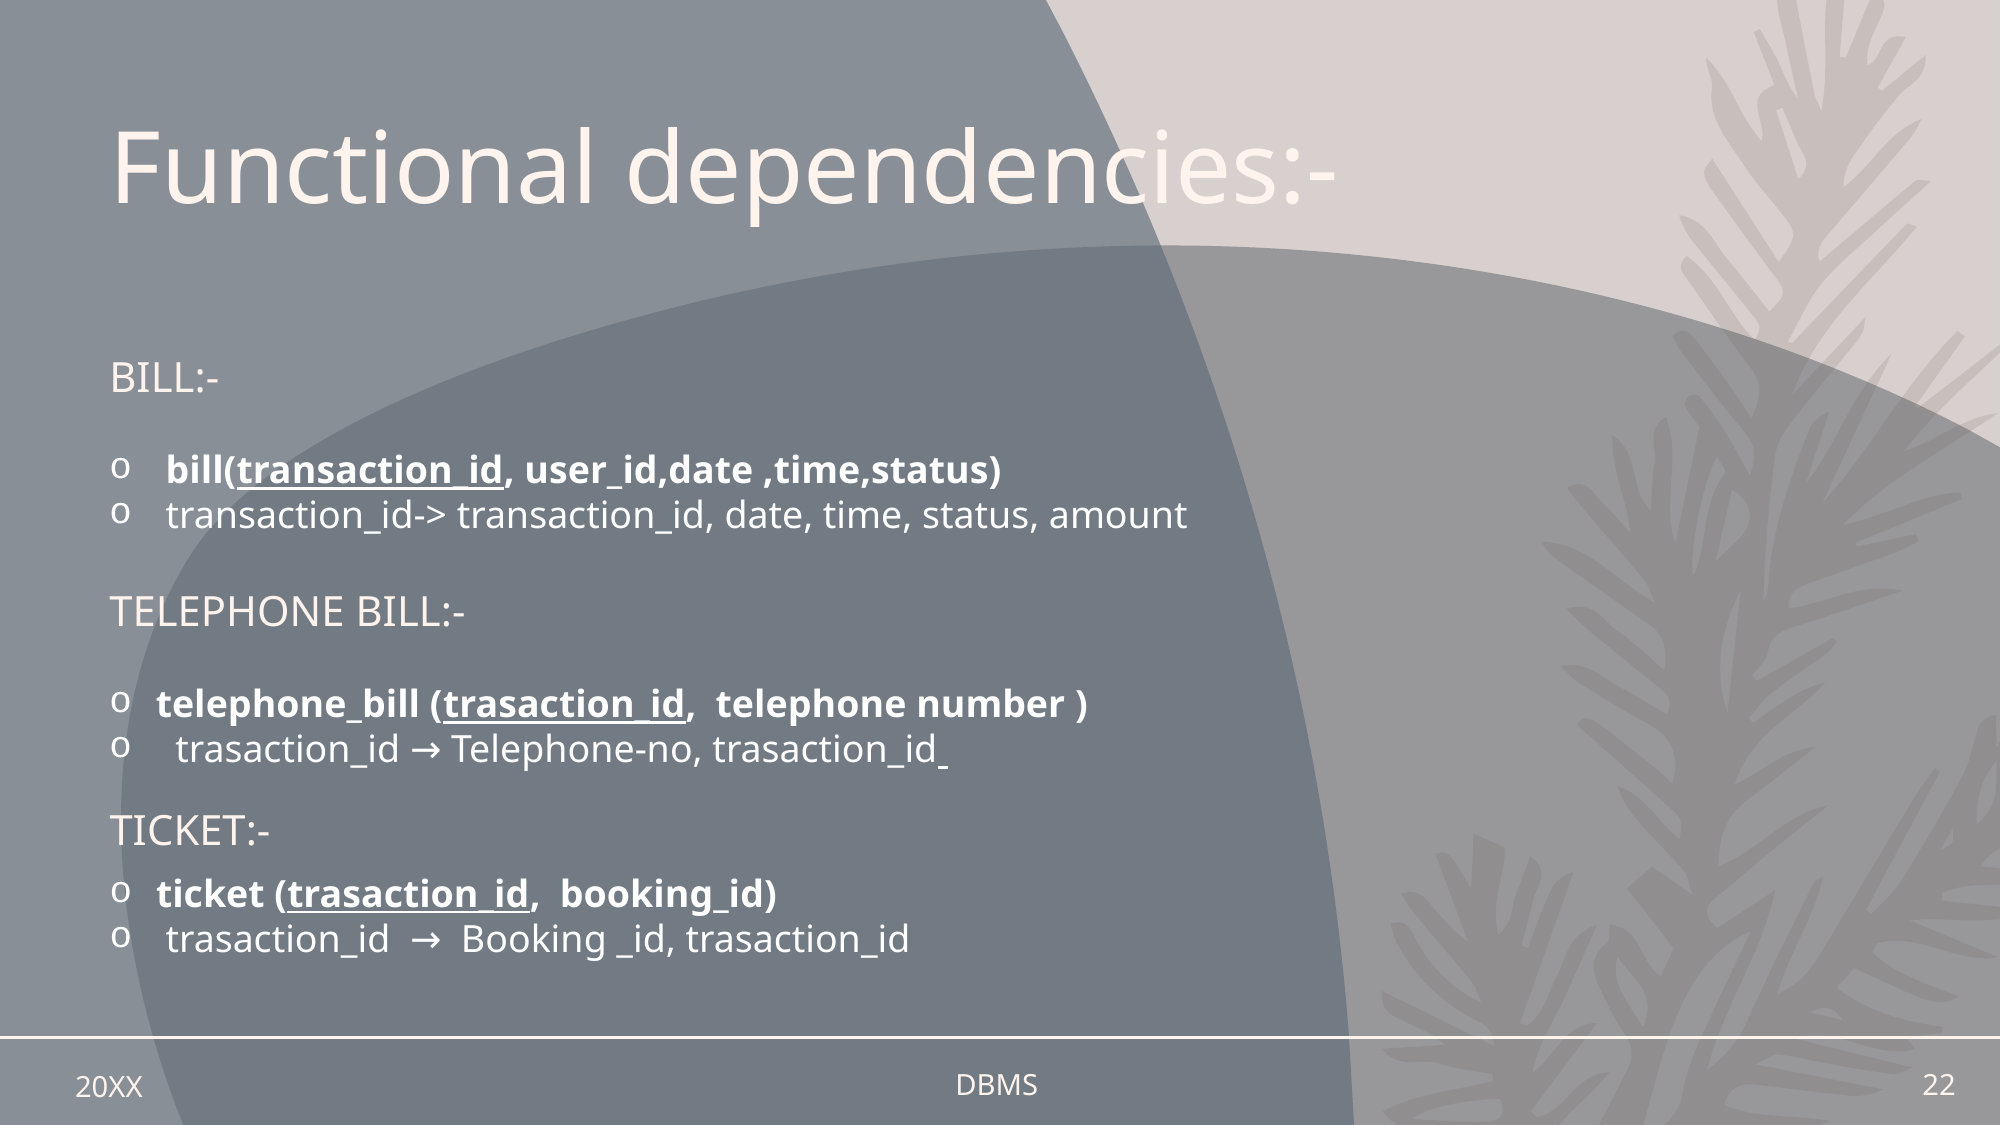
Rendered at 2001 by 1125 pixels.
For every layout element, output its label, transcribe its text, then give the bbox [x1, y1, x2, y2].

list ticket:- [94, 796, 1155, 862]
list ticket (trasaction_id, booking_id) trasaction_id → Booking _id, trasaction_id [94, 862, 1878, 981]
footer DBMS [718, 1060, 1283, 1112]
text_box telephone_bill (trasaction_id, telephone number ) trasaction_id → Telephone-no, trasaction_id [94, 672, 1878, 797]
text_box bill(transaction_id, user_id,date ,time,status) transaction_id-> transaction_id, date, time, status, amount [94, 438, 1878, 563]
text_box bill:- [94, 342, 1155, 409]
text_box Telephone bill:- [94, 577, 1155, 644]
title Functional dependencies:- [94, 115, 1820, 227]
slide_number 20XX [60, 1060, 222, 1112]
slide_number 22 [1808, 1060, 1971, 1112]
